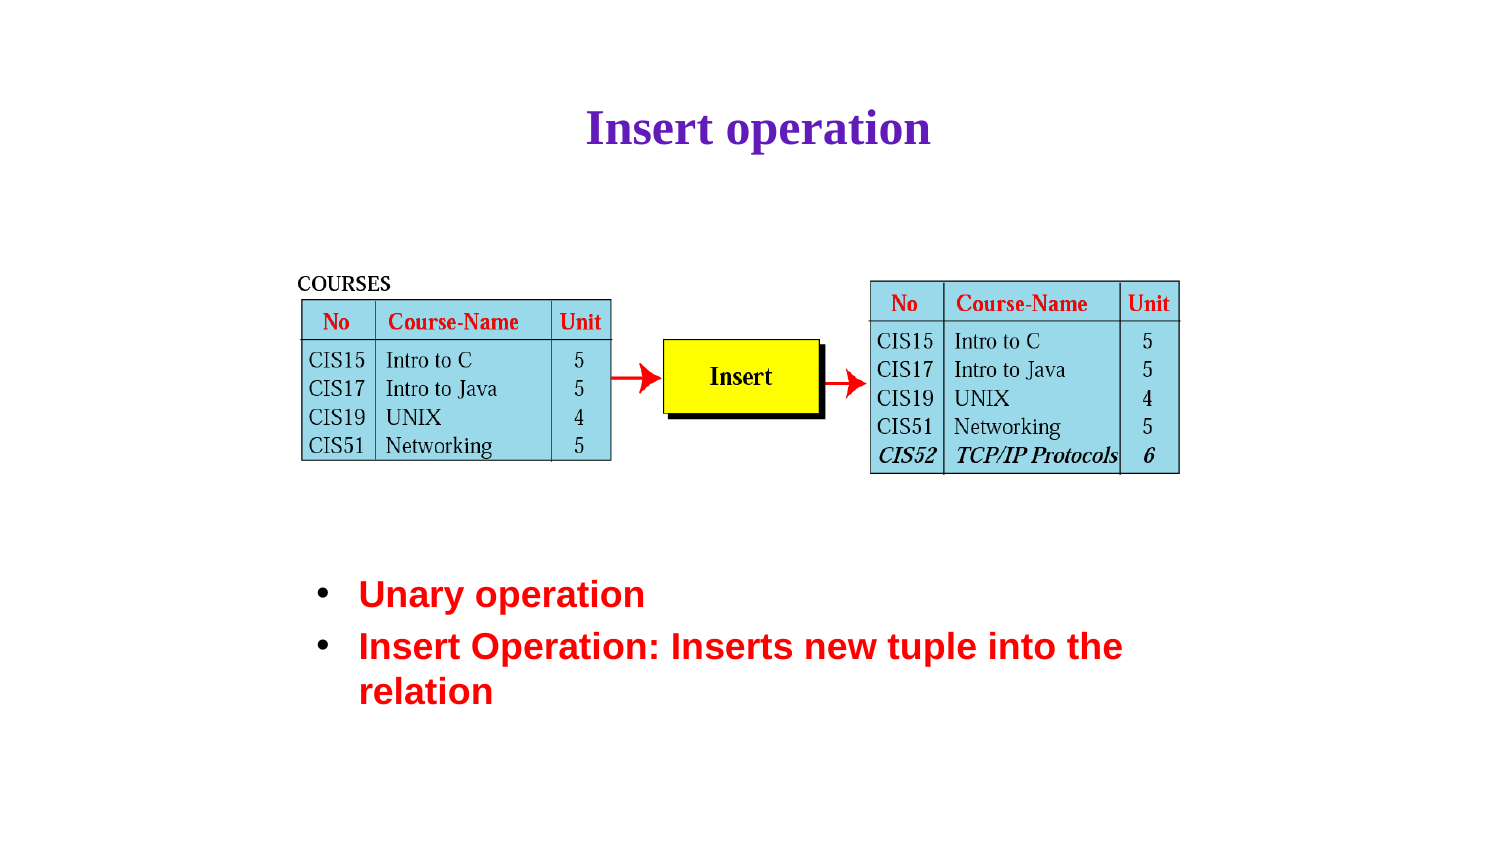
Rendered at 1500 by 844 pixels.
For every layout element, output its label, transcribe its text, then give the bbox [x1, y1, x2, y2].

picture [296, 272, 1181, 476]
text_box Unary operation Insert Operation: Inserts new tuple into the relation [301, 562, 1260, 660]
text_box Insert operation [570, 86, 947, 162]
